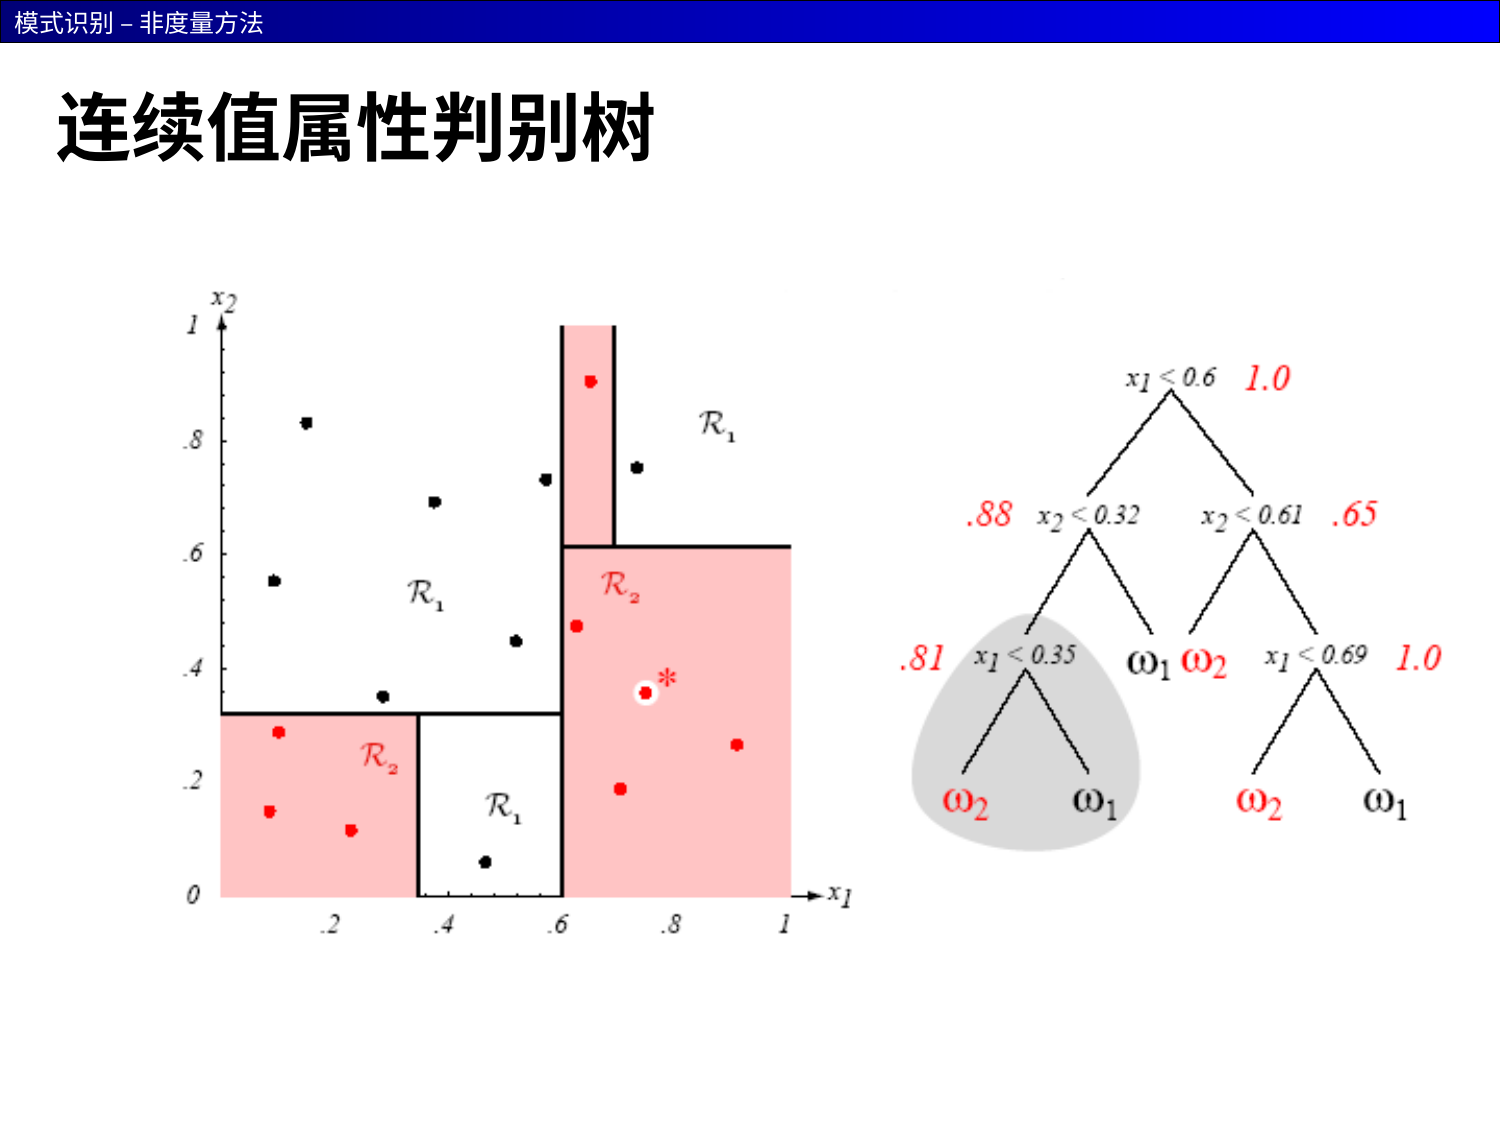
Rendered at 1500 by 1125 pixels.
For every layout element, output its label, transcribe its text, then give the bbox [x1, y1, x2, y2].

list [170, 278, 1454, 944]
title 连续值属性判别树 [41, 45, 1471, 178]
